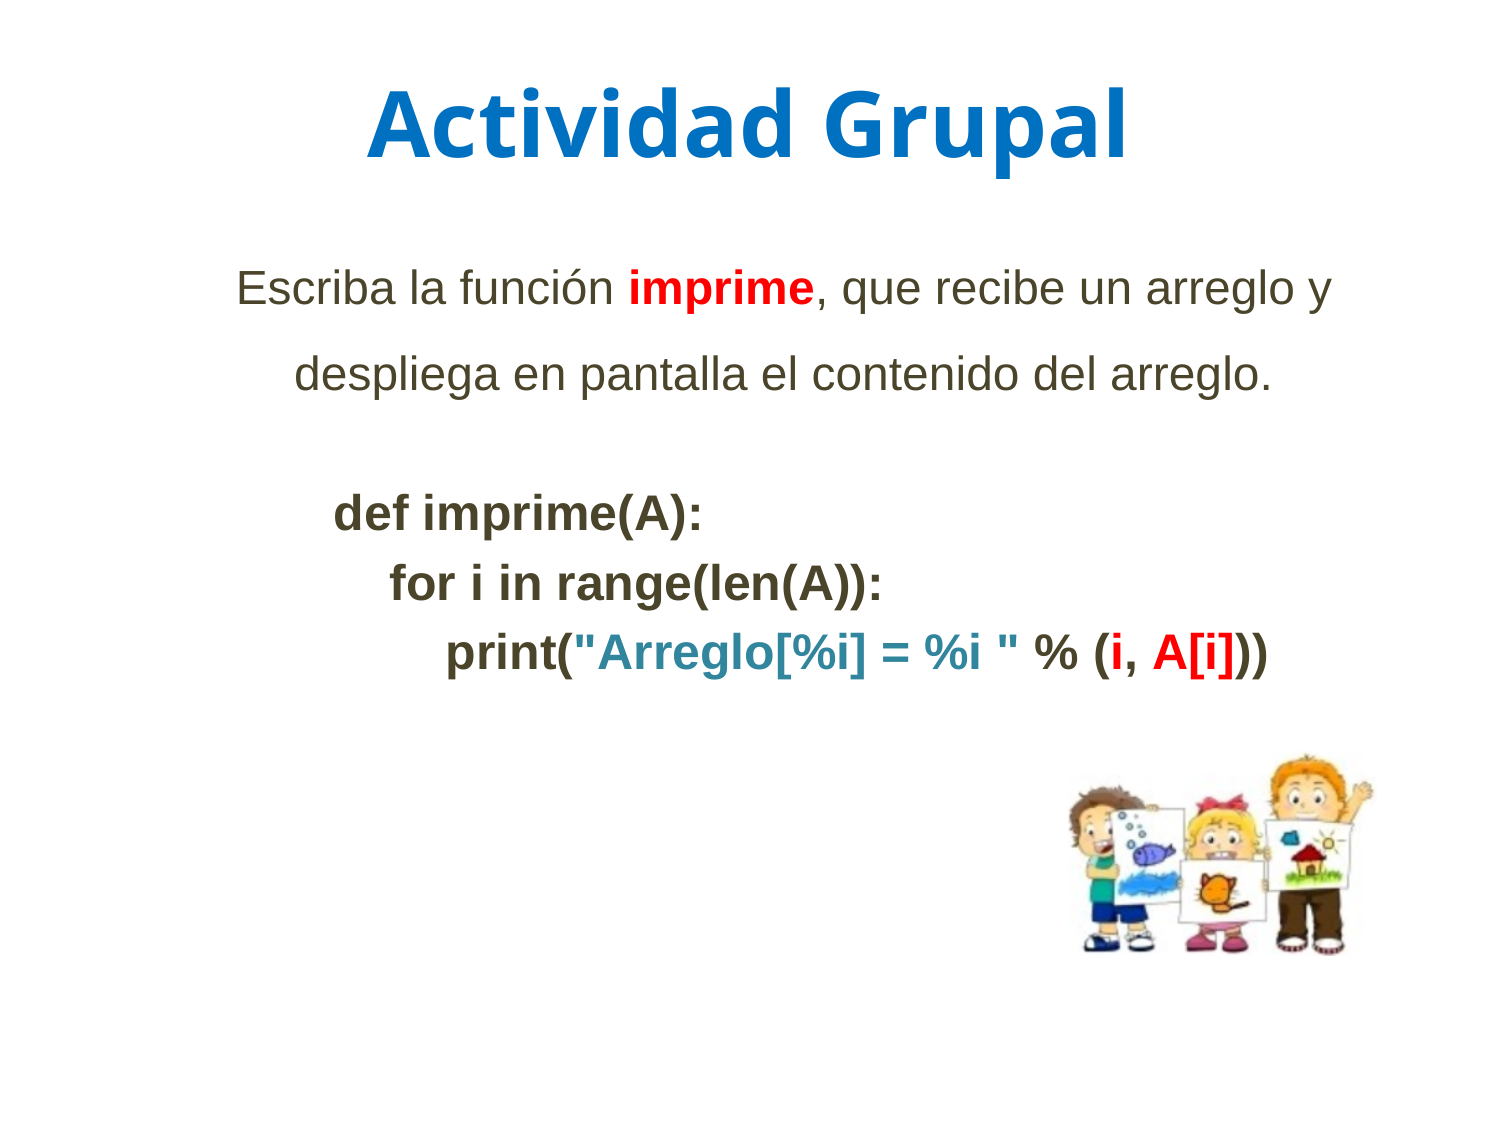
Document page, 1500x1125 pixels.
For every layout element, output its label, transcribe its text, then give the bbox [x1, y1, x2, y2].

list Escriba la función imprime, que recibe un arreglo y despliega en pantalla el contenido del arreglo. def imprime(A): for i in range(len(A)): print("Arreglo[%i] = %i " % (i, A[i])) [168, 219, 1401, 854]
text_box Actividad Grupal [276, 45, 1223, 197]
picture [1068, 751, 1377, 956]
